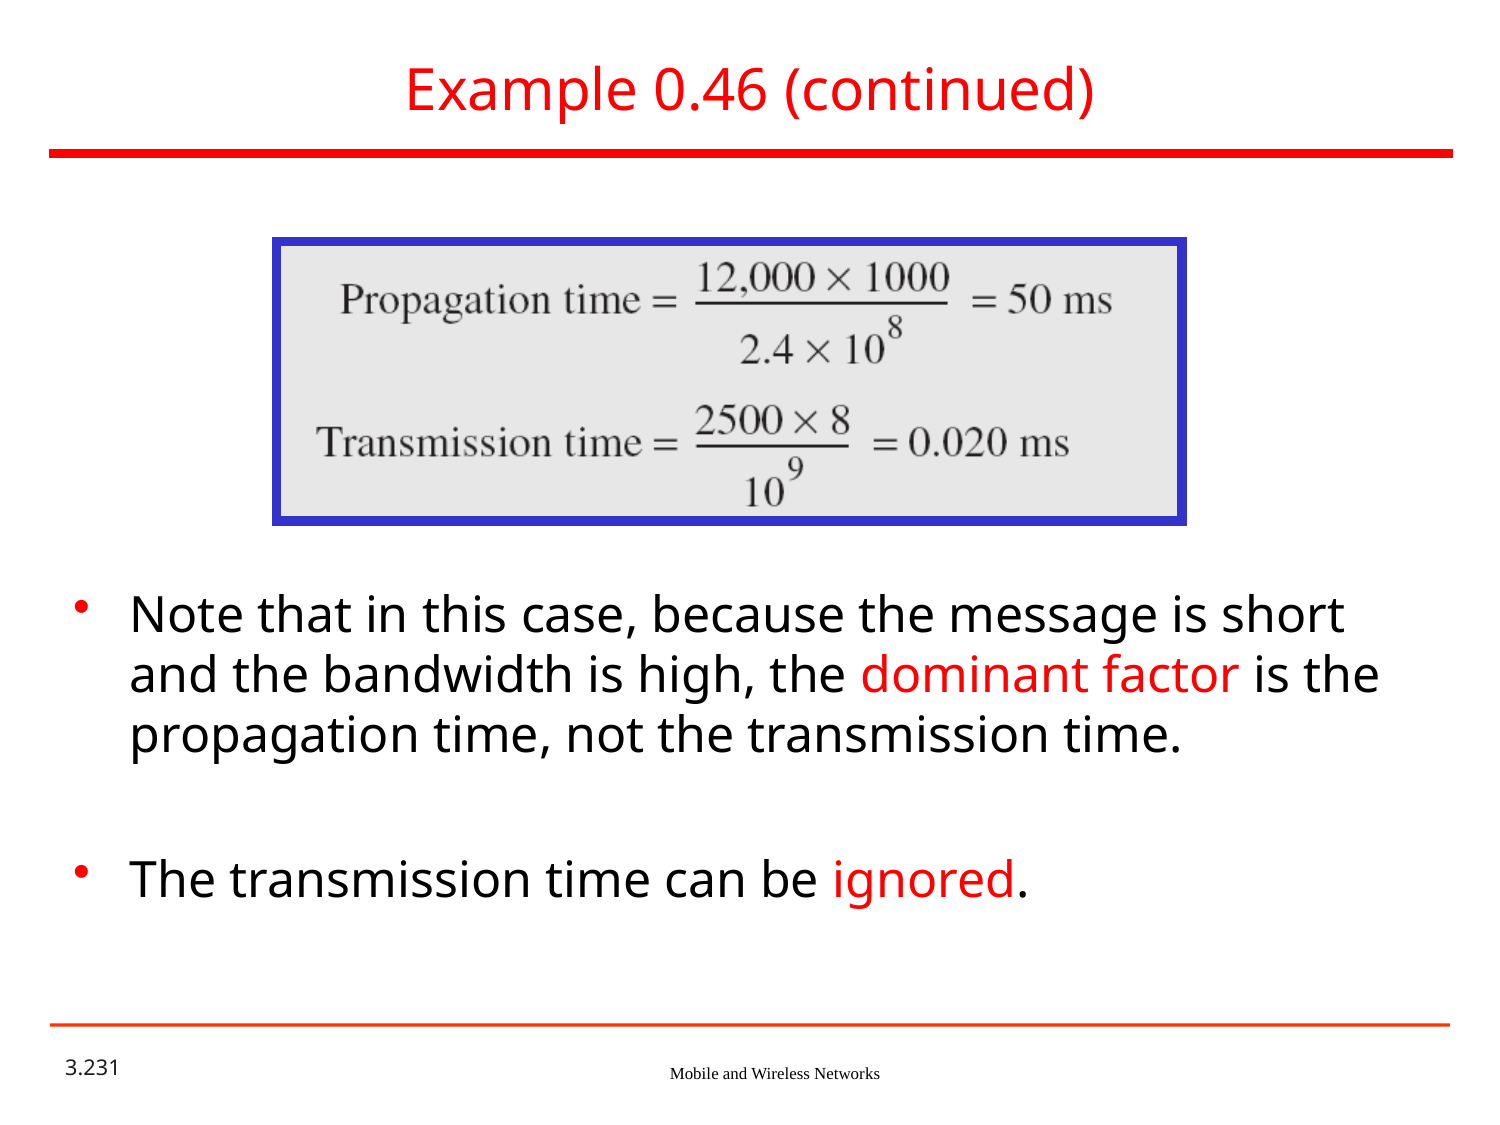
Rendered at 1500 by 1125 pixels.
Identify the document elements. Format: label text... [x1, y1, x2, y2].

title Example 0.46 (continued) [49, 37, 1451, 138]
footer Mobile and Wireless Networks [512, 1037, 1038, 1089]
slide_number 3.231 [49, 1037, 363, 1088]
picture [280, 245, 1178, 517]
list Note that in this case, because the message is short and the bandwidth is high, the dominant factor is the propagation time, not the transmission time. The transmission time can be ignored. [58, 574, 1451, 1020]
